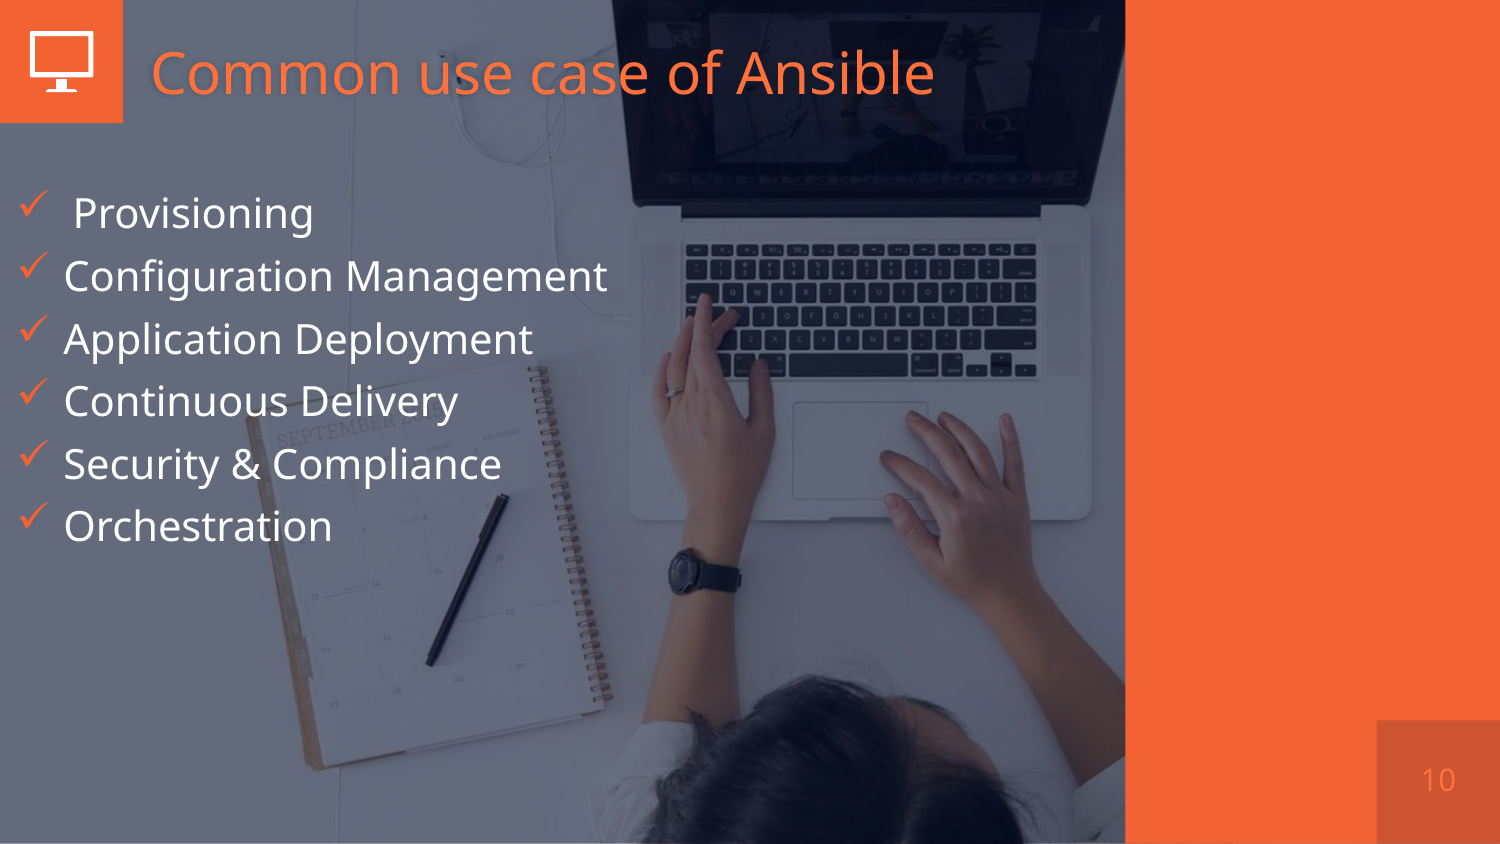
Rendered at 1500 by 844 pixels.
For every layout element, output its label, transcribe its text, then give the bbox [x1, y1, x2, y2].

title Common use case of Ansible [150, 31, 1101, 108]
list Provisioning Configuration Management Application Deployment Continuous Delivery Security & Compliance Orchestration [16, 124, 1101, 687]
slide_number 10 [1376, 720, 1500, 844]
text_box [29, 30, 94, 93]
